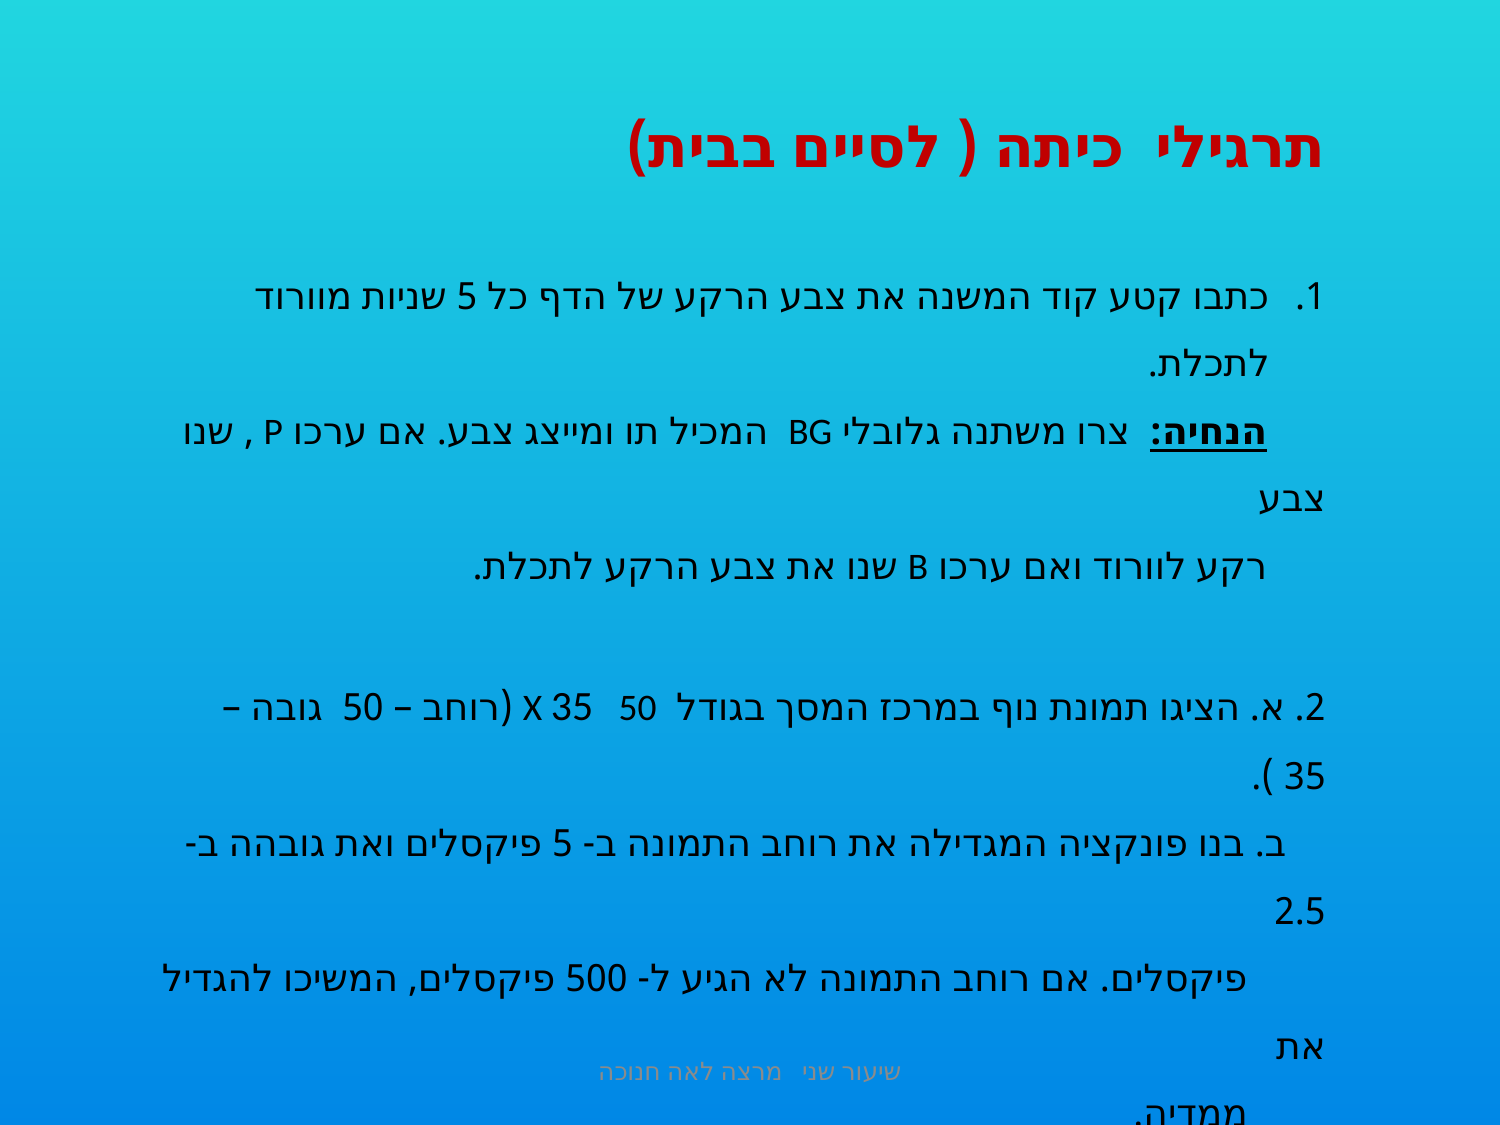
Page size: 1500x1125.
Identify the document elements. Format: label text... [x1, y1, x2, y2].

text_box תרגילי כיתה ( לסיים בבית) כתבו קטע קוד המשנה את צבע הרקע של הדף כל 5 שניות מוורוד לתכלת. הנחיה: צרו משתנה גלובלי BG המכיל תו ומייצג צבע. אם ערכו P , שנו צבע רקע לוורוד ואם ערכו B שנו את צבע הרקע לתכלת. 2. א. הציגו תמונת נוף במרכז המסך בגודל X 35 50 (רוחב – 50 גובה – 35 ). ב. בנו פונקציה המגדילה את רוחב התמונה ב- 5 פיקסלים ואת גובהה ב- 2.5 פיקסלים. אם רוחב התמונה לא הגיע ל- 500 פיקסלים, המשיכו להגדיל את ממדיה. ג. הפעילו בעזרת האירוע onmouseover (במעבר עכבר על התמונה) את הפונקציה שבניתם, כל 2 שניות. [123, 101, 1341, 1125]
footer שיעור שני מרצה לאה חנוכה [512, 1042, 988, 1103]
